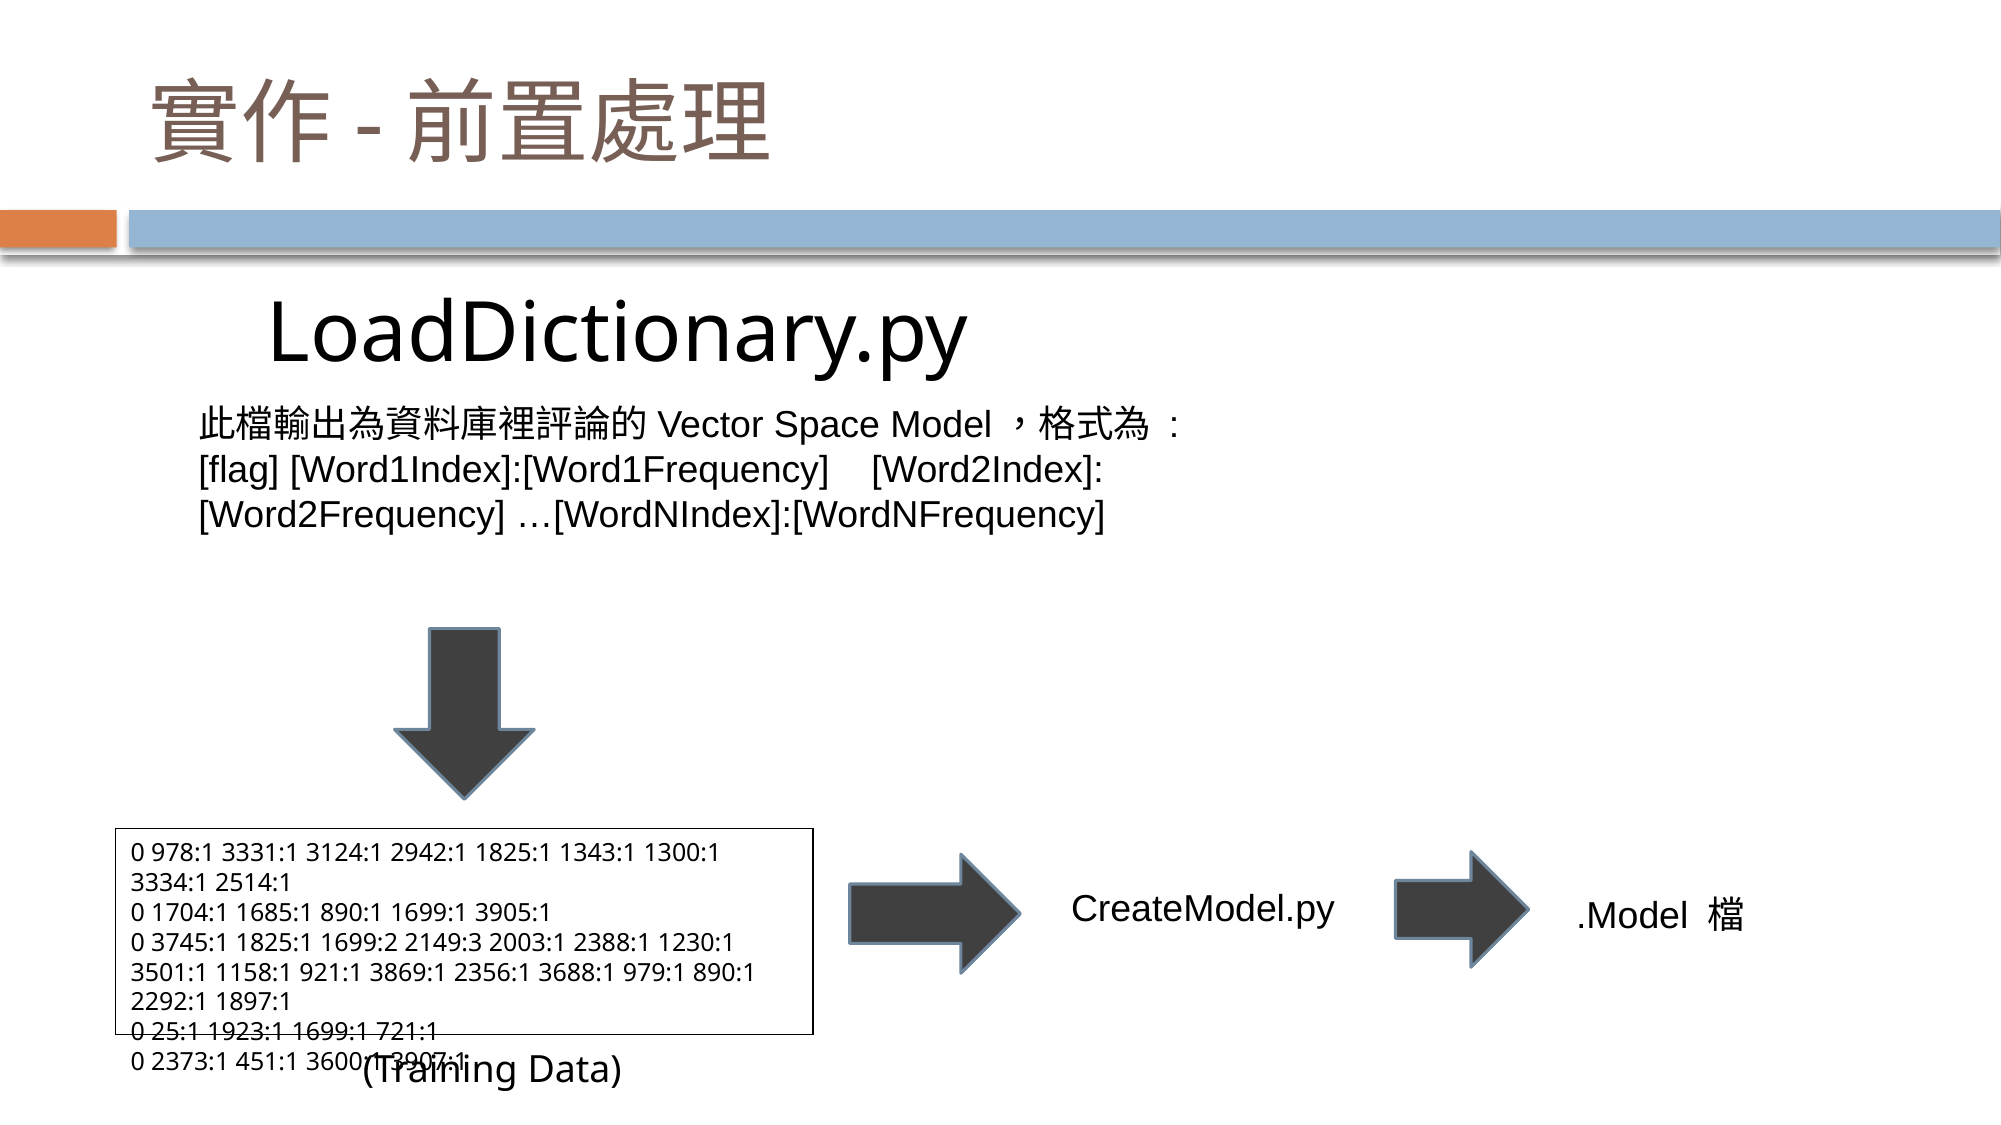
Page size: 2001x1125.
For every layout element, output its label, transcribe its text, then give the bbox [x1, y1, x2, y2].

text_box 此檔輸出為資料庫裡評論的Vector Space Model，格式為 : [flag] [Word1Index]:[Word1Frequency] [Word2Index]:[Word2Frequency] …[WordNIndex]:[WordNFrequency] [183, 392, 1184, 543]
text_box CreateModel.py [1056, 877, 1351, 937]
text_box 0 978:1 3331:1 3124:1 2942:1 1825:1 1343:1 1300:1 3334:1 2514:1 0 1704:1 1685:1 890:1 1699:1 3905:1 0 3745:1 1825:1 1699:2 2149:3 2003:1 2388:1 1230:1 3501:1 1158:1 921:1 3869:1 2356:1 3688:1 979:1 890:1 2292:1 1897:1 0 25:1 1923:1 1699:1 721:1 0 2373:1 451:1 3600:1 3907:1 [115, 828, 814, 1035]
text_box (Training Data) [348, 1037, 637, 1098]
text_box [393, 627, 536, 801]
title 實作-前置處理 [133, 37, 1725, 200]
text_box [1393, 850, 1530, 969]
text_box .Model 檔 [1561, 883, 1898, 944]
text_box LoadDictionary.py [251, 271, 984, 386]
text_box [848, 852, 1022, 975]
